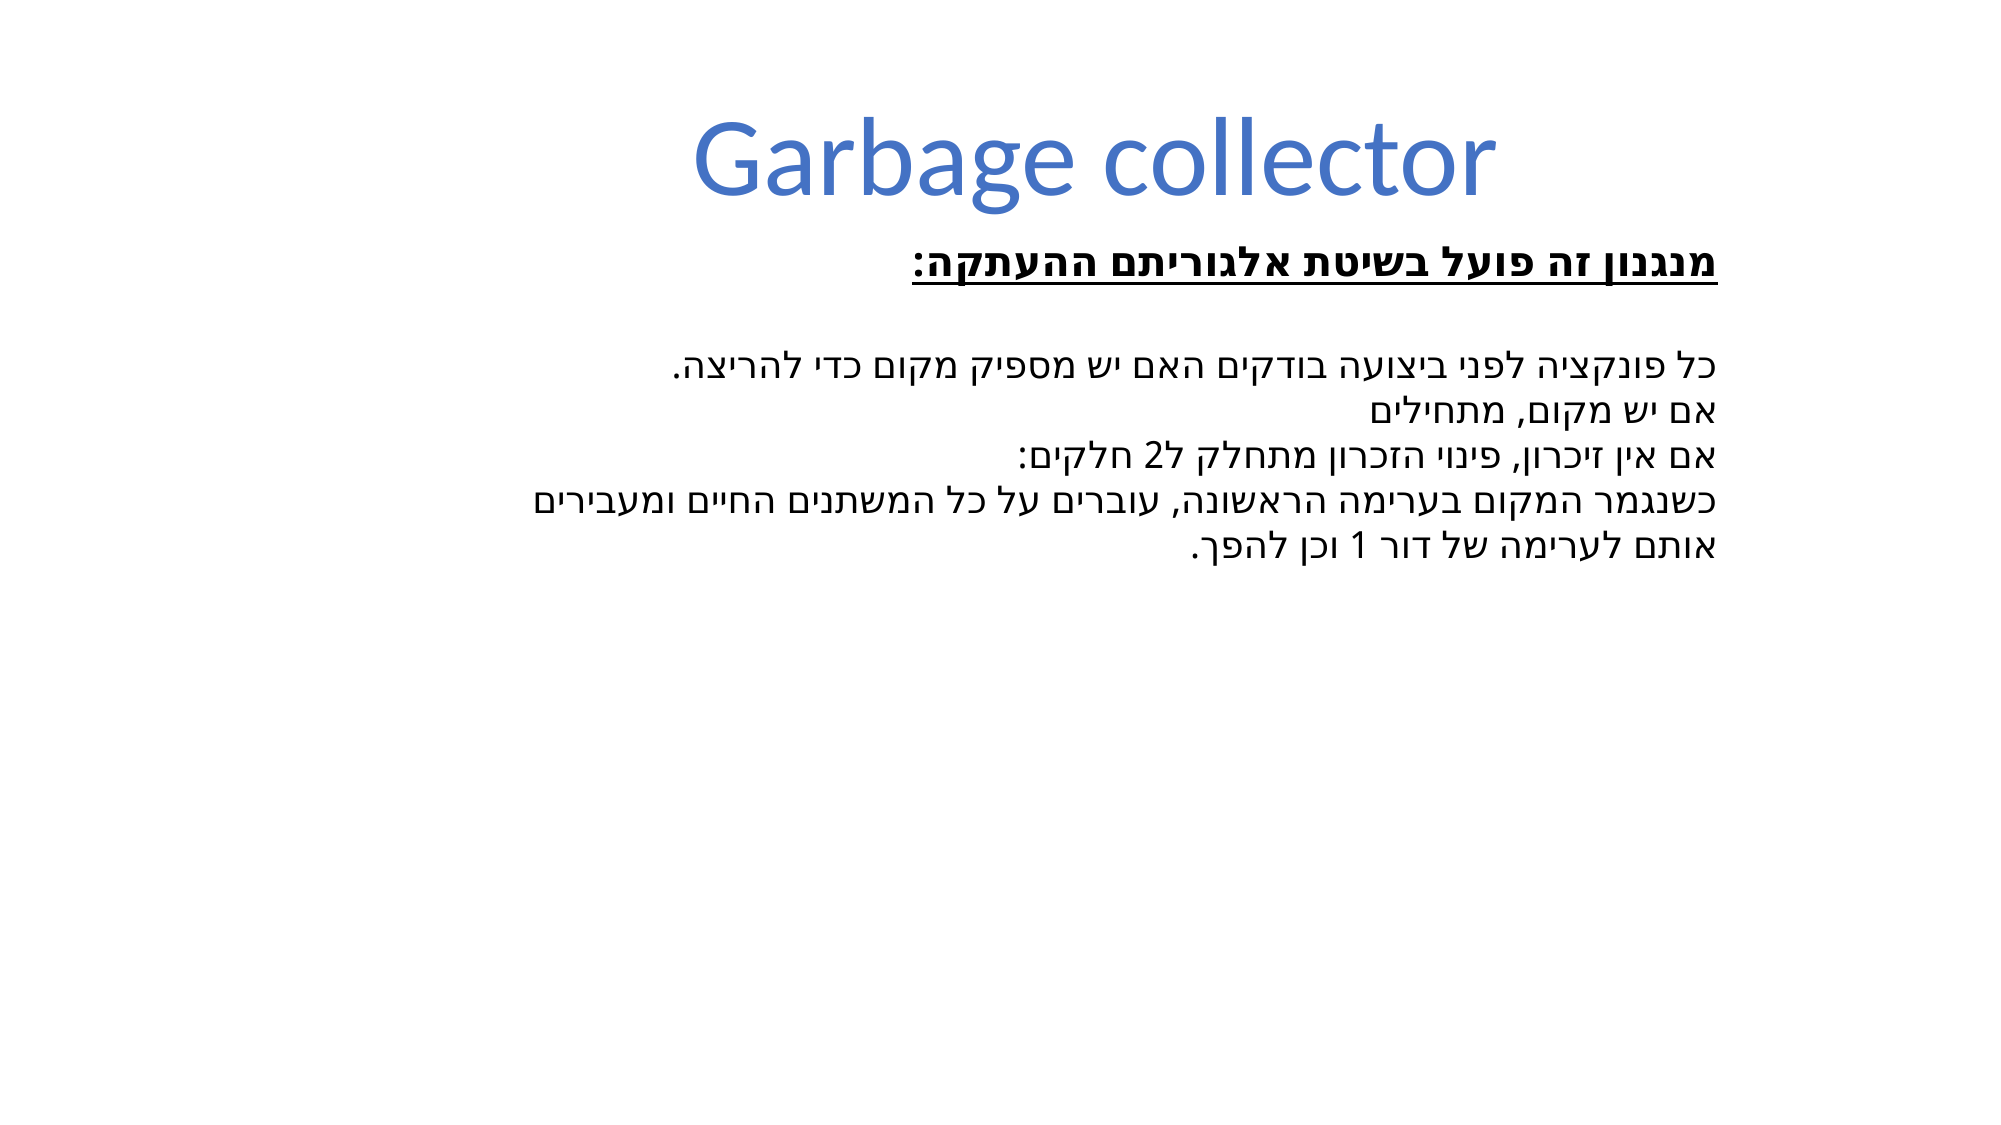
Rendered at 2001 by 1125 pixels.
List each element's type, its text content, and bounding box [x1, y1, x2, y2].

text_box מנגנון זה פועל בשיטת אלגוריתם ההעתקה: [732, 227, 1733, 292]
text_box כל פונקציה לפני ביצועה בודקים האם יש מספיק מקום כדי להריצה. אם יש מקום, מתחילים אם אין זיכרון, פינוי הזכרון מתחלק ל2 חלקים: כשנגמר המקום בערימה הראשונה, עוברים על כל המשתנים החיים ומעבירים אותם לערימה של דור 1 וכן להפך. [458, 333, 1733, 573]
text_box [559, 227, 1733, 332]
text_box Garbage collector [677, 75, 1515, 226]
